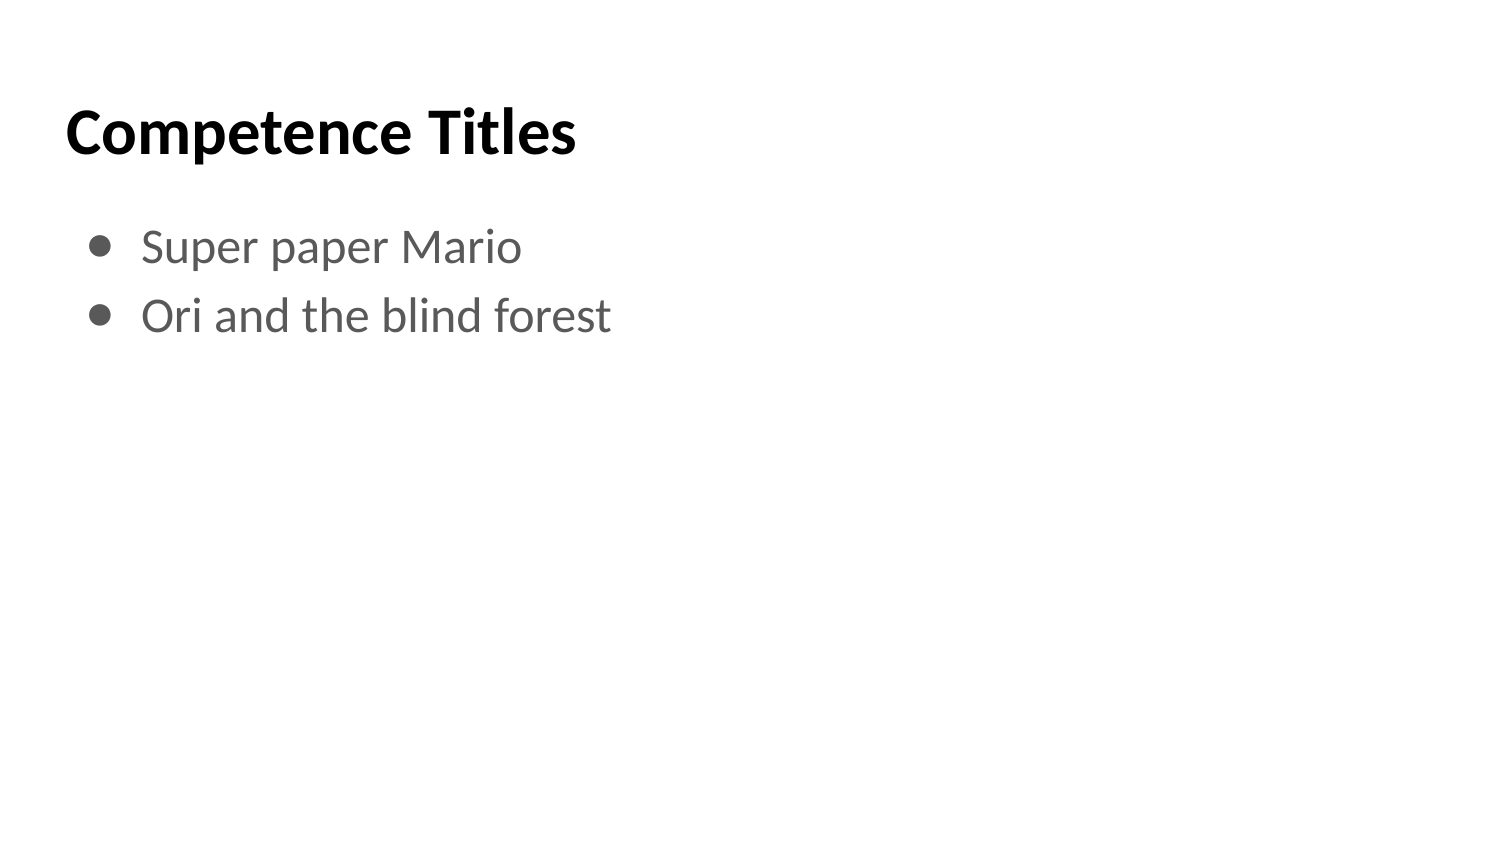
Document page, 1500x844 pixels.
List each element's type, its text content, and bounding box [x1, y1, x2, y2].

title Competence Titles [51, 72, 1449, 167]
list Super paper Mario Ori and the blind forest [51, 189, 1449, 750]
